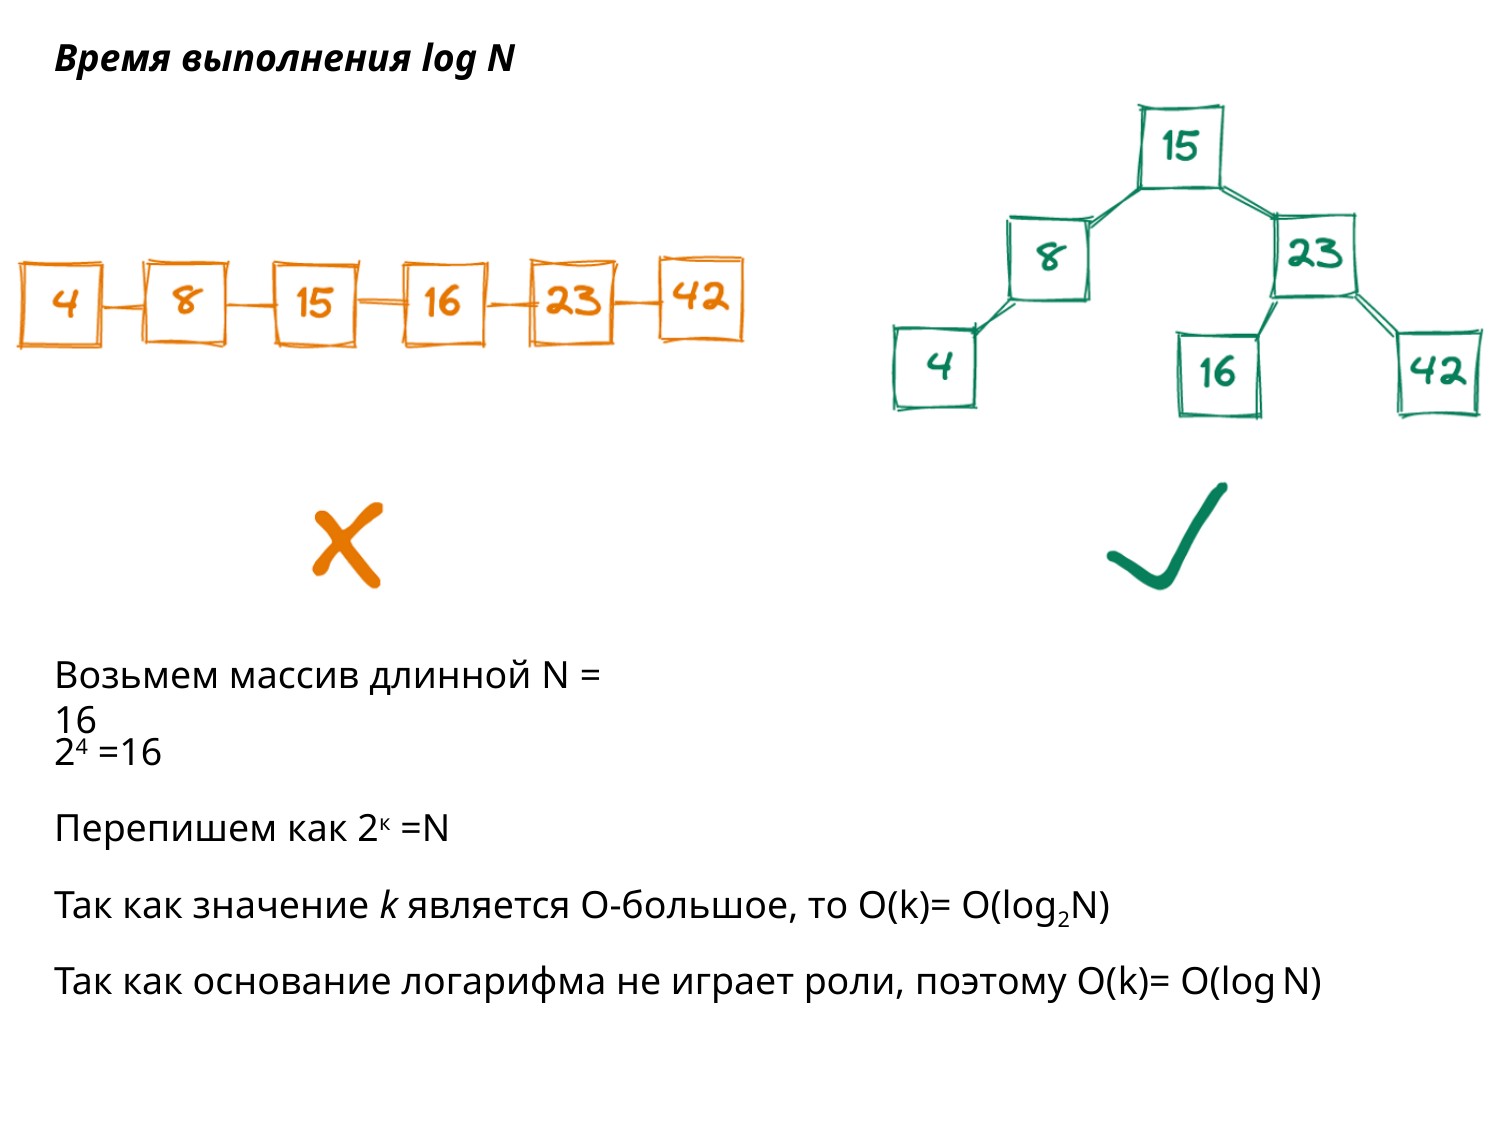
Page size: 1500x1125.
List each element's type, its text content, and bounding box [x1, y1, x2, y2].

text_box Так как основание логарифма не играет роли, поэтому О(k)= O(log N) [39, 949, 1376, 1016]
text_box Возьмем массив длинной N = 16 [39, 644, 641, 720]
picture [0, 87, 1500, 615]
text_box Так как значение k является О-большое, то О(k)= O(log2N) [39, 873, 1146, 940]
text_box 24 =16 [39, 720, 641, 781]
text_box Перепишем как 2к =N [39, 797, 641, 857]
text_box Время выполнения log N [39, 26, 673, 87]
